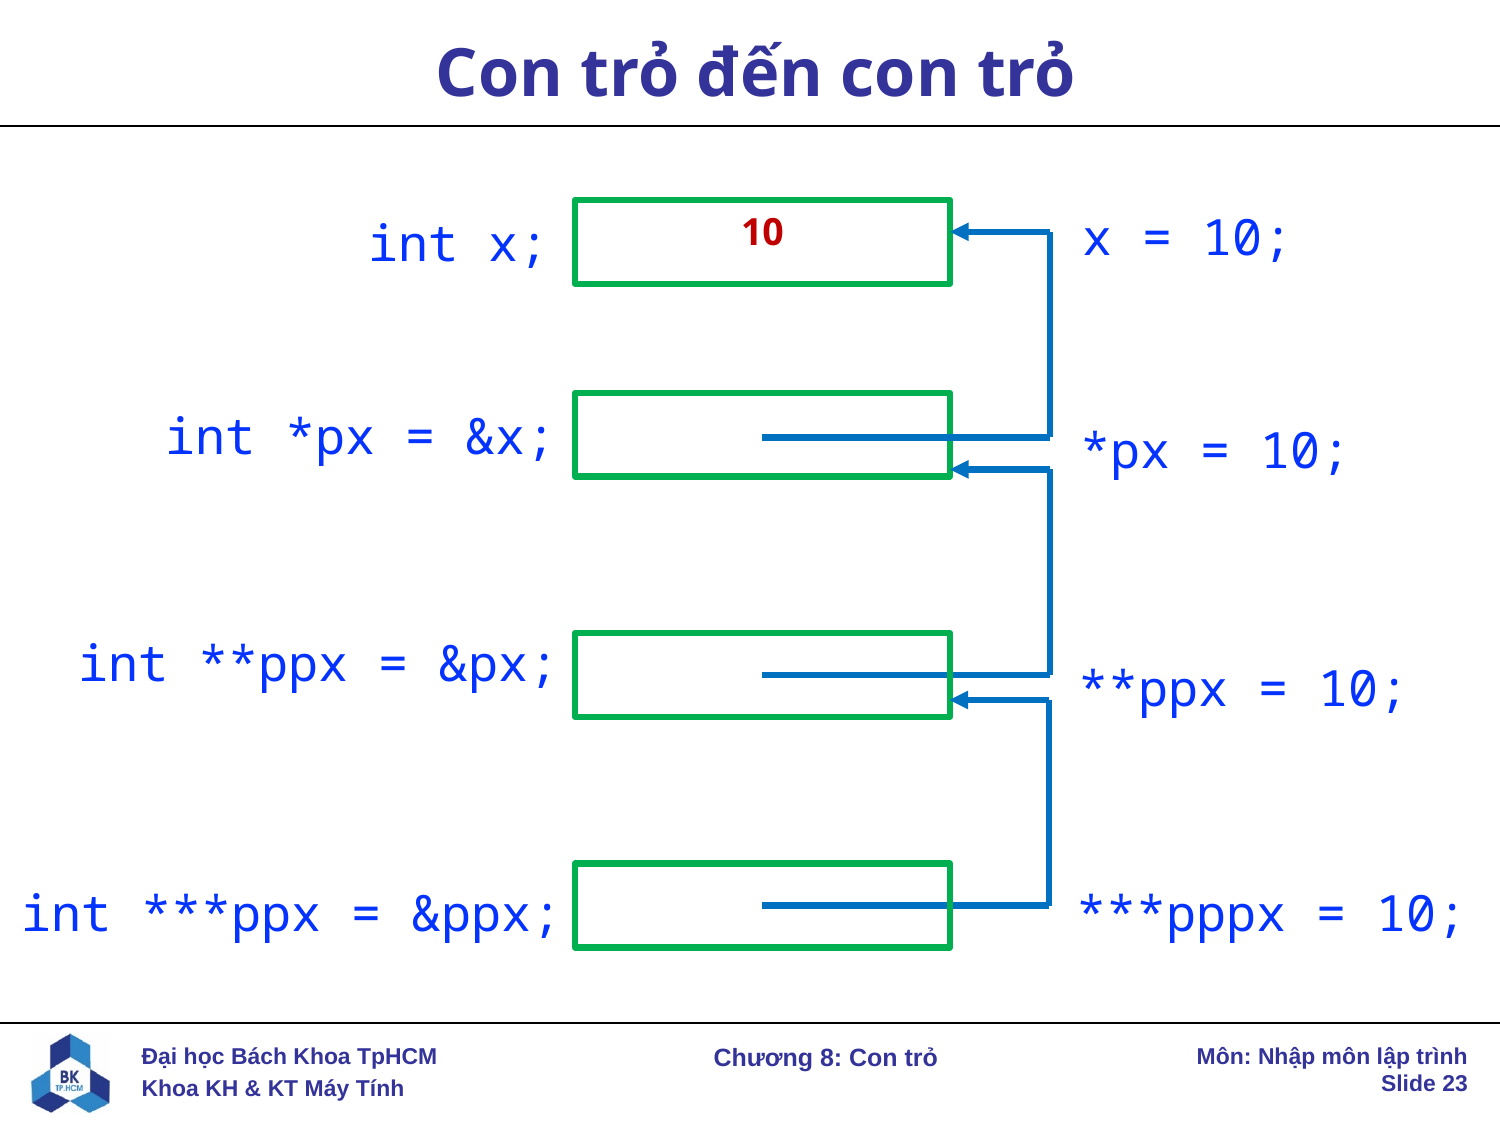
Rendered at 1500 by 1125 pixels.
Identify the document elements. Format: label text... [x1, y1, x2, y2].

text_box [24, 197, 1468, 950]
title Con trỏ đến con trỏ [50, 12, 1463, 126]
picture [31, 1033, 110, 1113]
